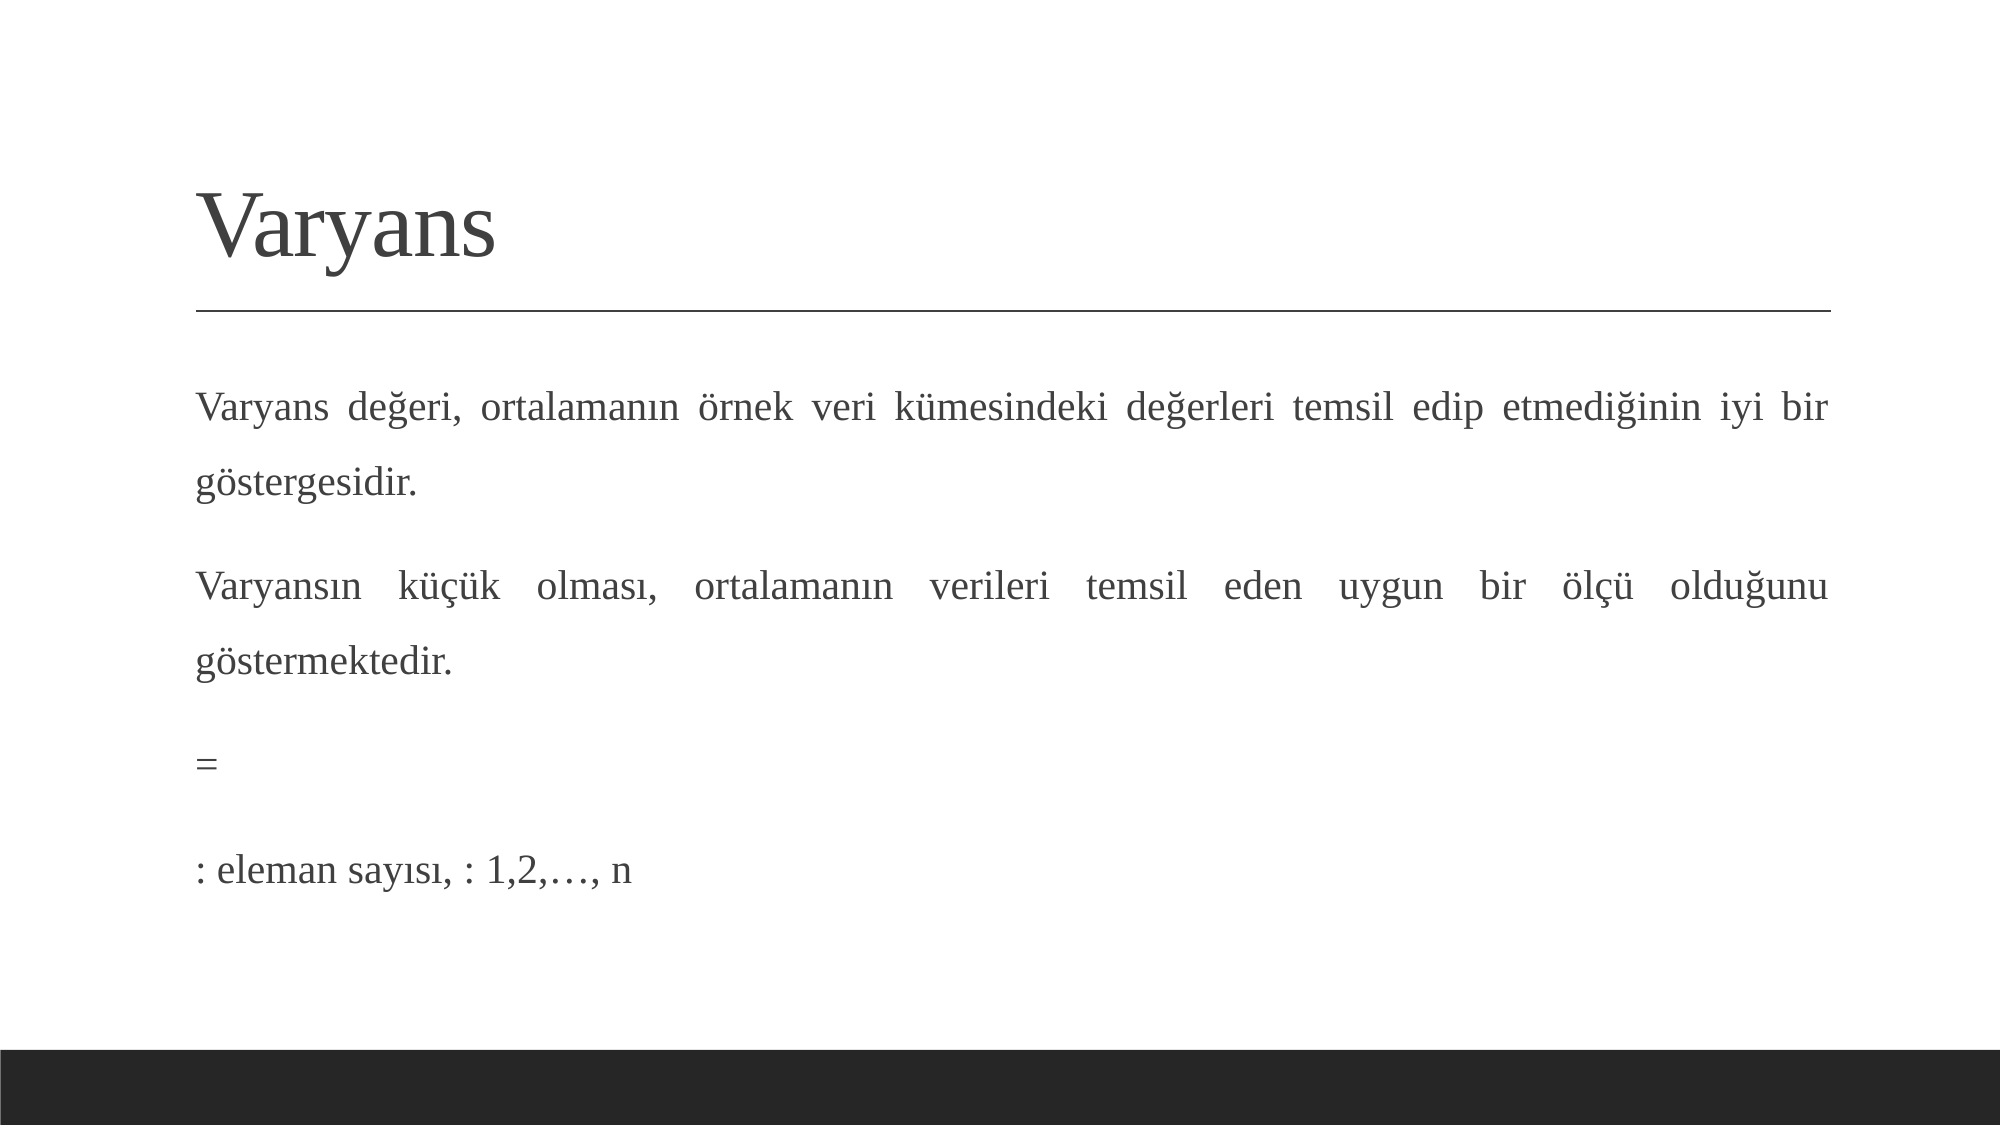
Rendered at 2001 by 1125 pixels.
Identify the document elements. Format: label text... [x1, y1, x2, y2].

title Varyans [180, 47, 1830, 285]
